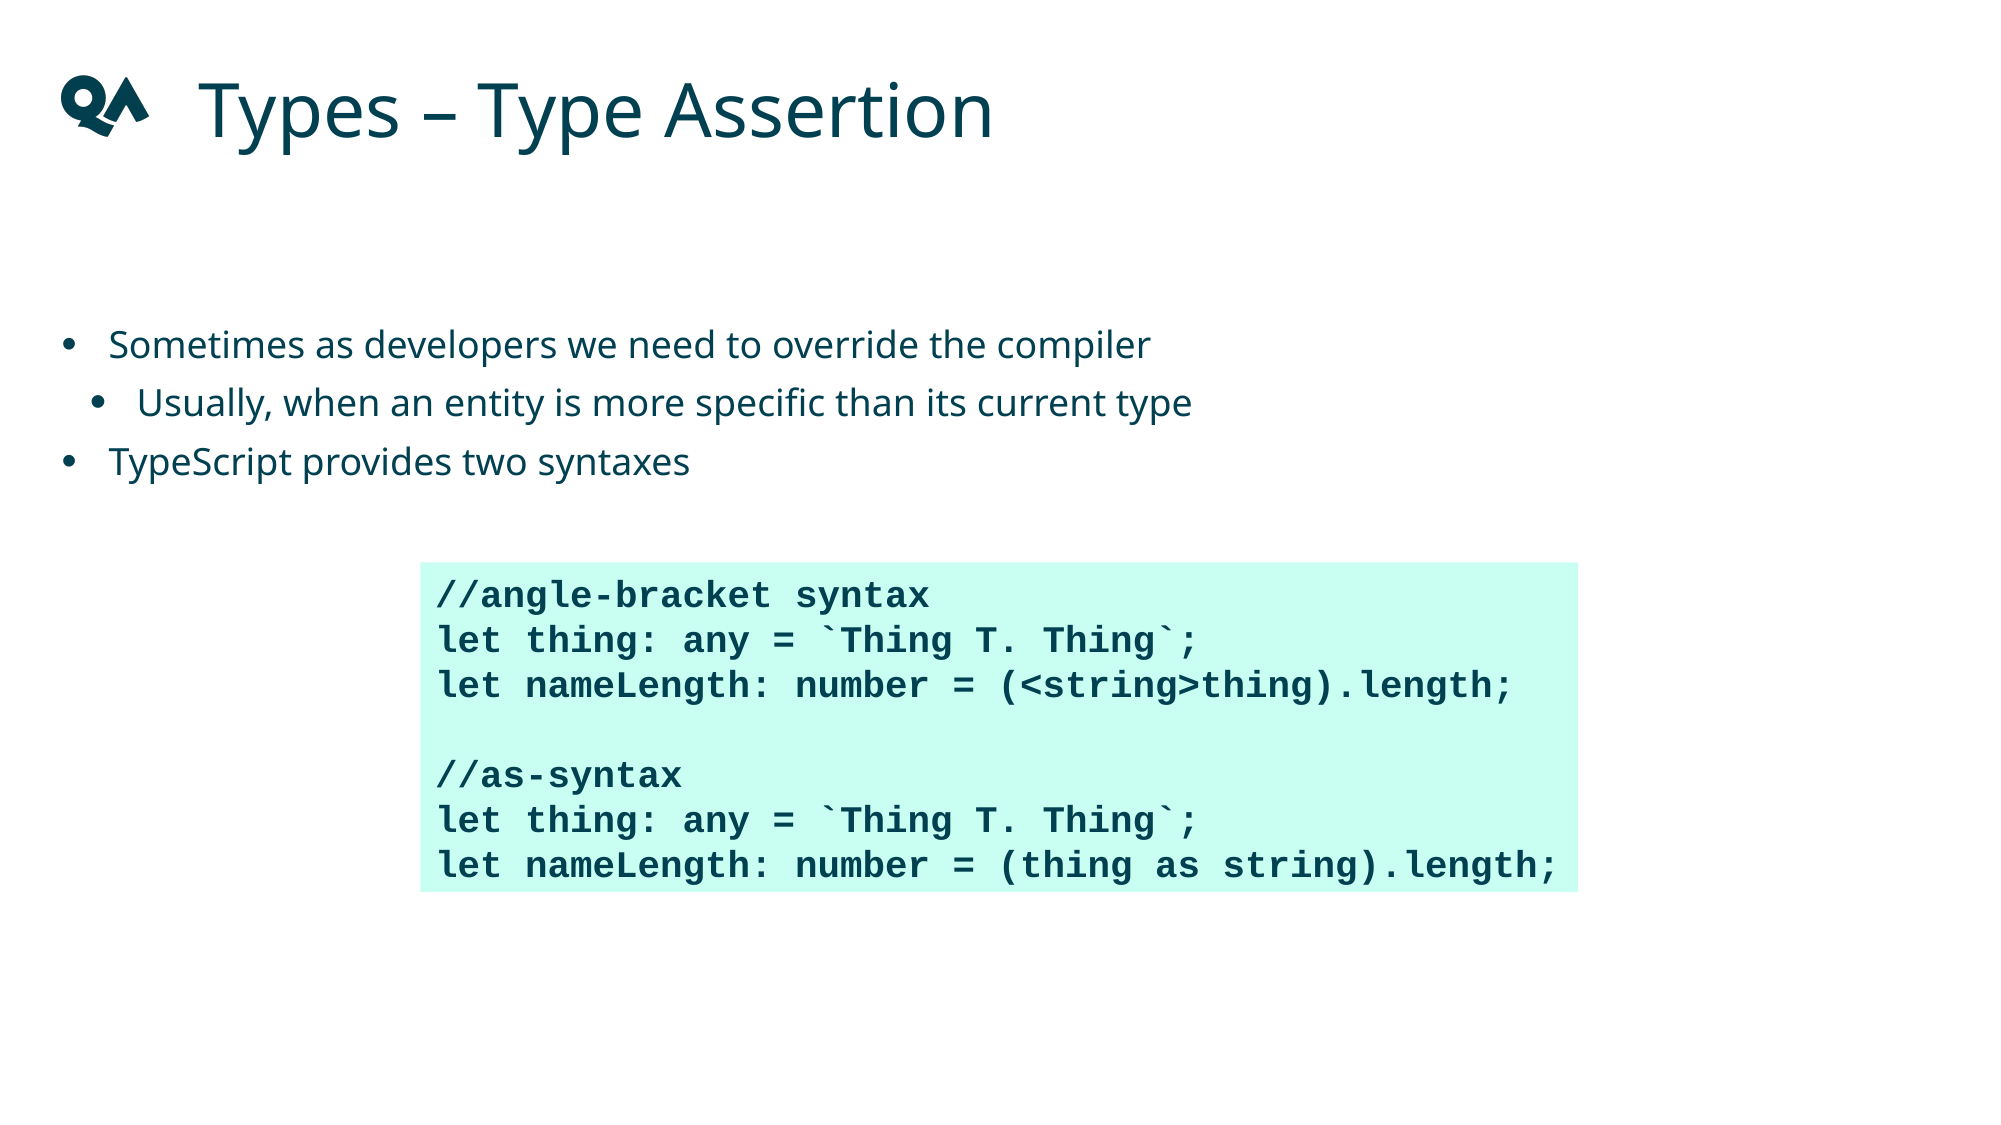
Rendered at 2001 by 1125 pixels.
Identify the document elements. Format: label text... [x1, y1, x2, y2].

picture [44, 61, 166, 148]
list Types – Type Assertion [198, 62, 1937, 148]
text_box //angle-bracket syntax let thing: any = `Thing T. Thing`; let nameLength: number = (<string>thing).length; //as-syntax let thing: any = `Thing T. Thing`; let nameLength: number = (thing as string).length; [420, 562, 1579, 893]
list Sometimes as developers we need to override the compiler Usually, when an entity is more specific than its current type TypeScript provides two syntaxes [61, 203, 1937, 1063]
